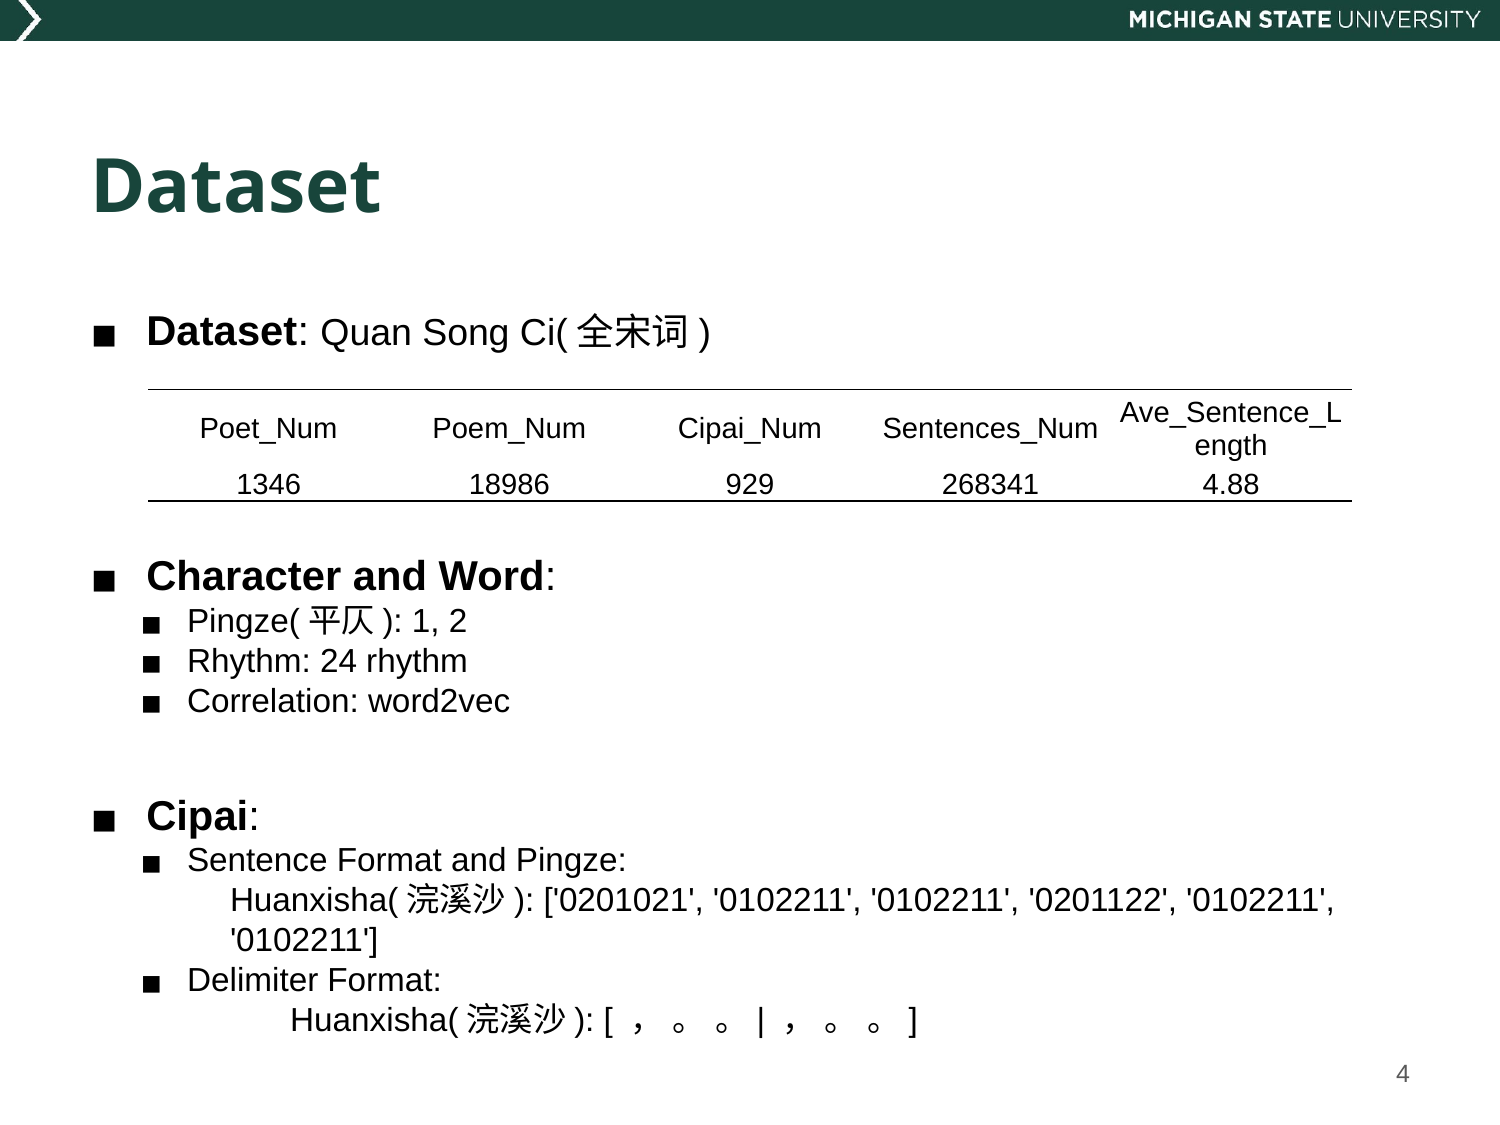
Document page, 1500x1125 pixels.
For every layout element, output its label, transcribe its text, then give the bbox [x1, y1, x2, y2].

picture [0, 0, 1500, 41]
table_header Cipai_Num [630, 390, 870, 467]
table_cell 18986 [389, 467, 630, 500]
table_header Sentences_Num [870, 390, 1111, 467]
table_cell 929 [630, 467, 870, 500]
table_cell 268341 [870, 467, 1111, 500]
list Dataset: Quan Song Ci(全宋词) Character and Word: Pingze(平仄): 1, 2 Rhythm: 24 rhythm Correlation: word2vec Cipai: Sentence Format and Pingze: Huanxisha(浣溪沙): ['0201021', '0102211', '0102211', '0201122', '0102211', '0102211'] Delimiter Format: Huanxisha(浣溪沙): [ ， 。 。| ， 。 。] [75, 288, 1425, 956]
table_header Poet_Num [148, 390, 389, 467]
table_cell 4.88 [1111, 467, 1352, 500]
slide_number 4 [1074, 1042, 1425, 1103]
title Dataset [75, 122, 1425, 284]
table_header Ave_Sentence_Length [1111, 390, 1352, 467]
table_cell 1346 [148, 467, 389, 500]
table_header Poem_Num [389, 390, 630, 467]
